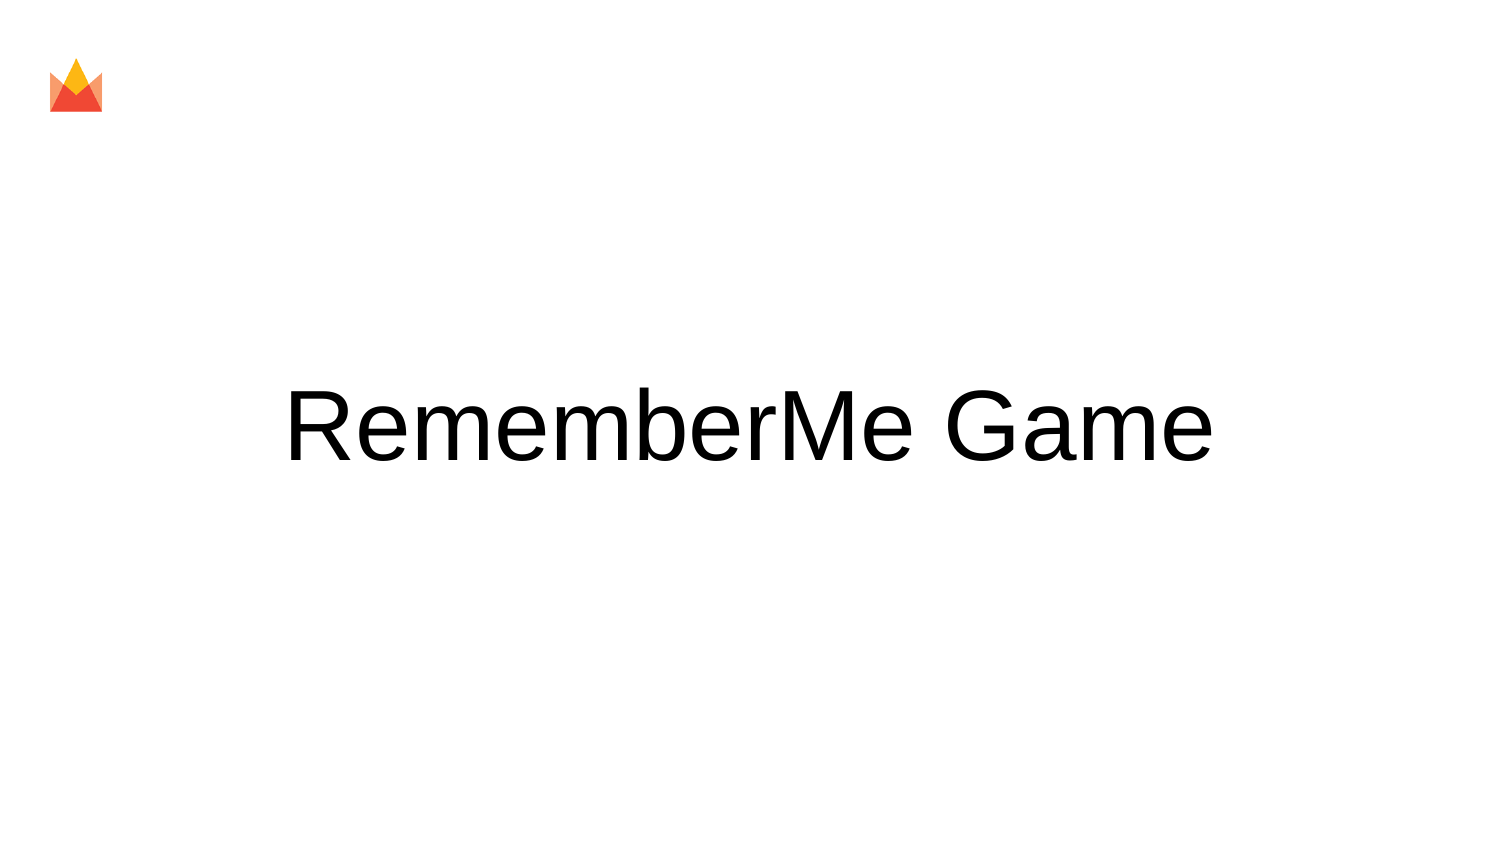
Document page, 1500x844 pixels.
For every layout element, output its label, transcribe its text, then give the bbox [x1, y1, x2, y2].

picture [24, 33, 128, 138]
title RememberMe Game [227, 345, 1273, 499]
